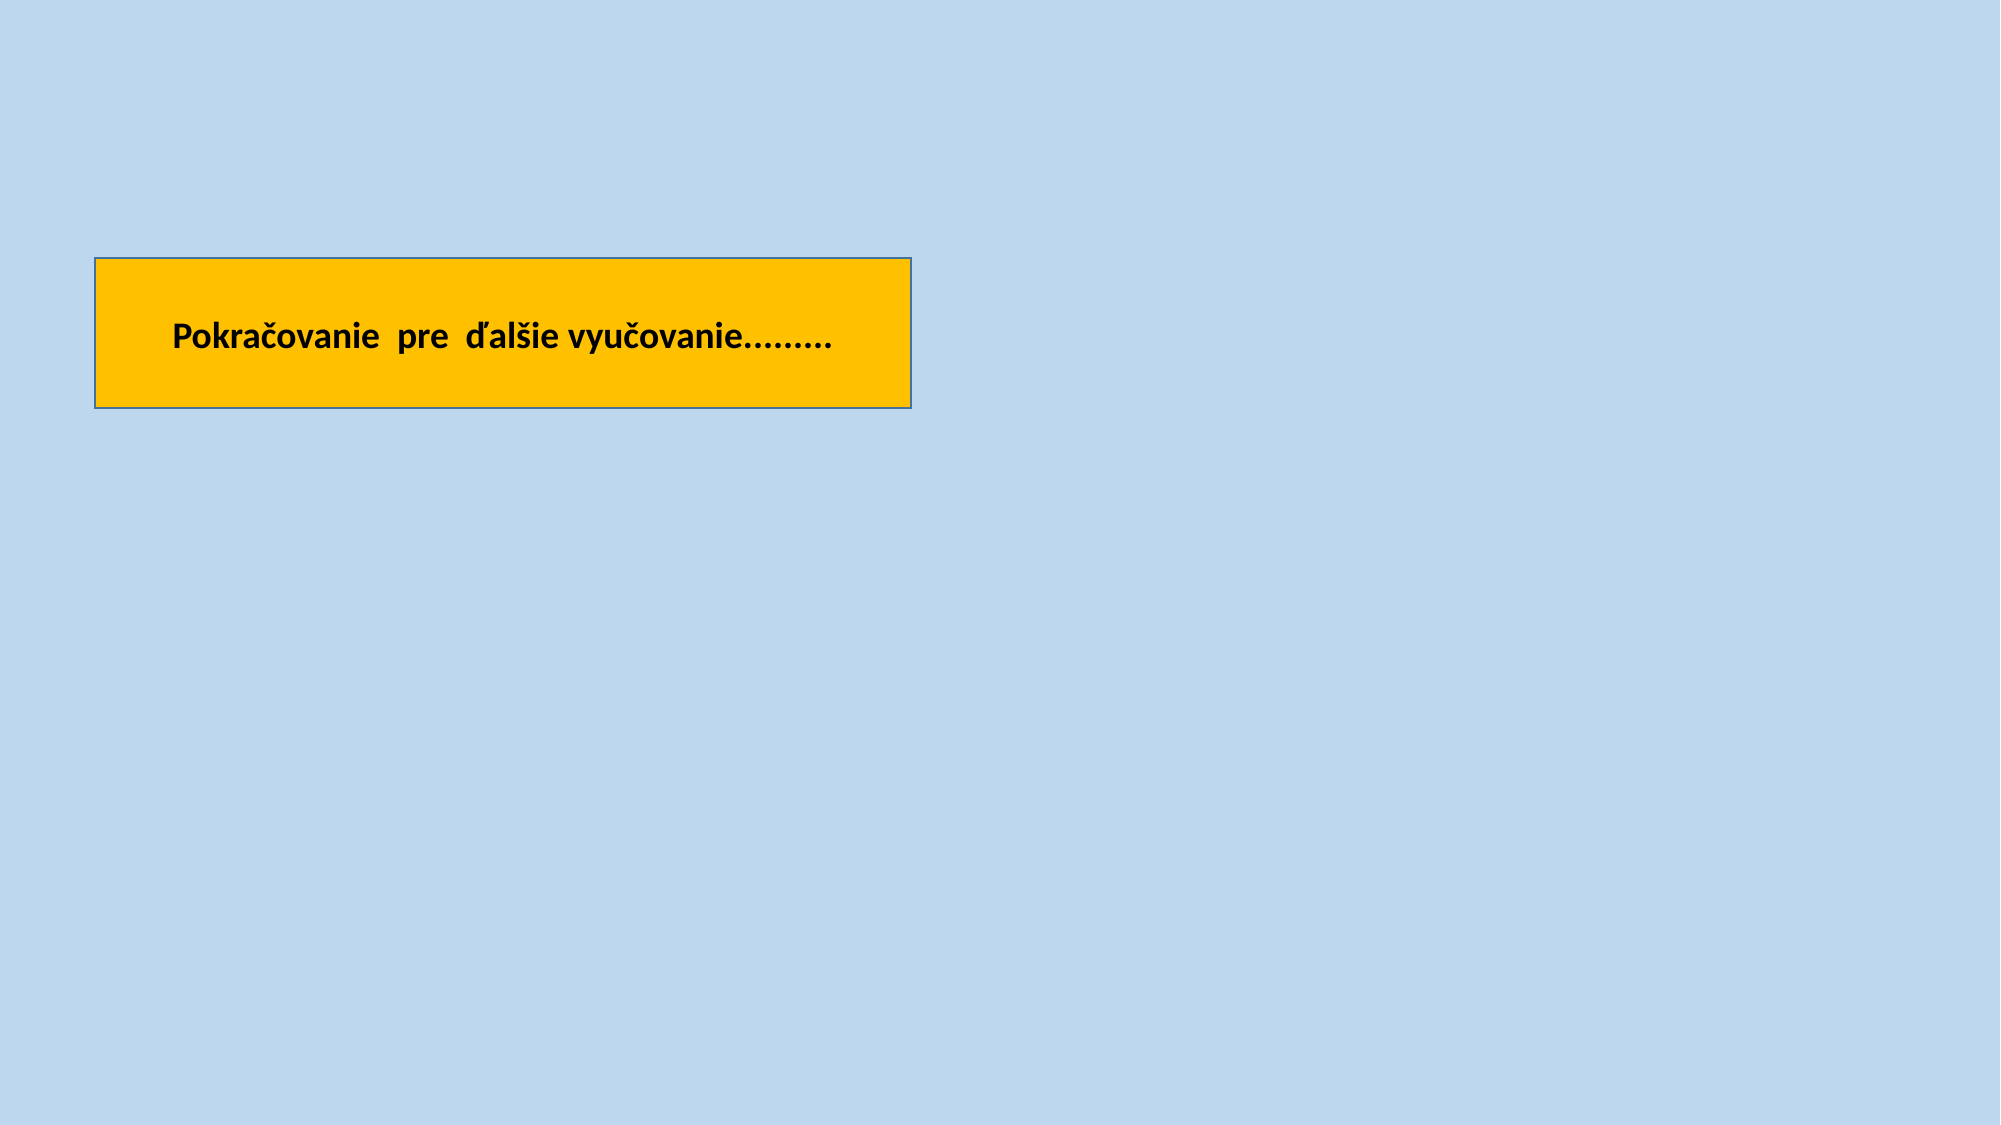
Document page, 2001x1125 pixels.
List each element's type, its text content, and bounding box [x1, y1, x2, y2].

text_box Pokračovanie pre ďalšie vyučovanie......... [94, 257, 912, 409]
